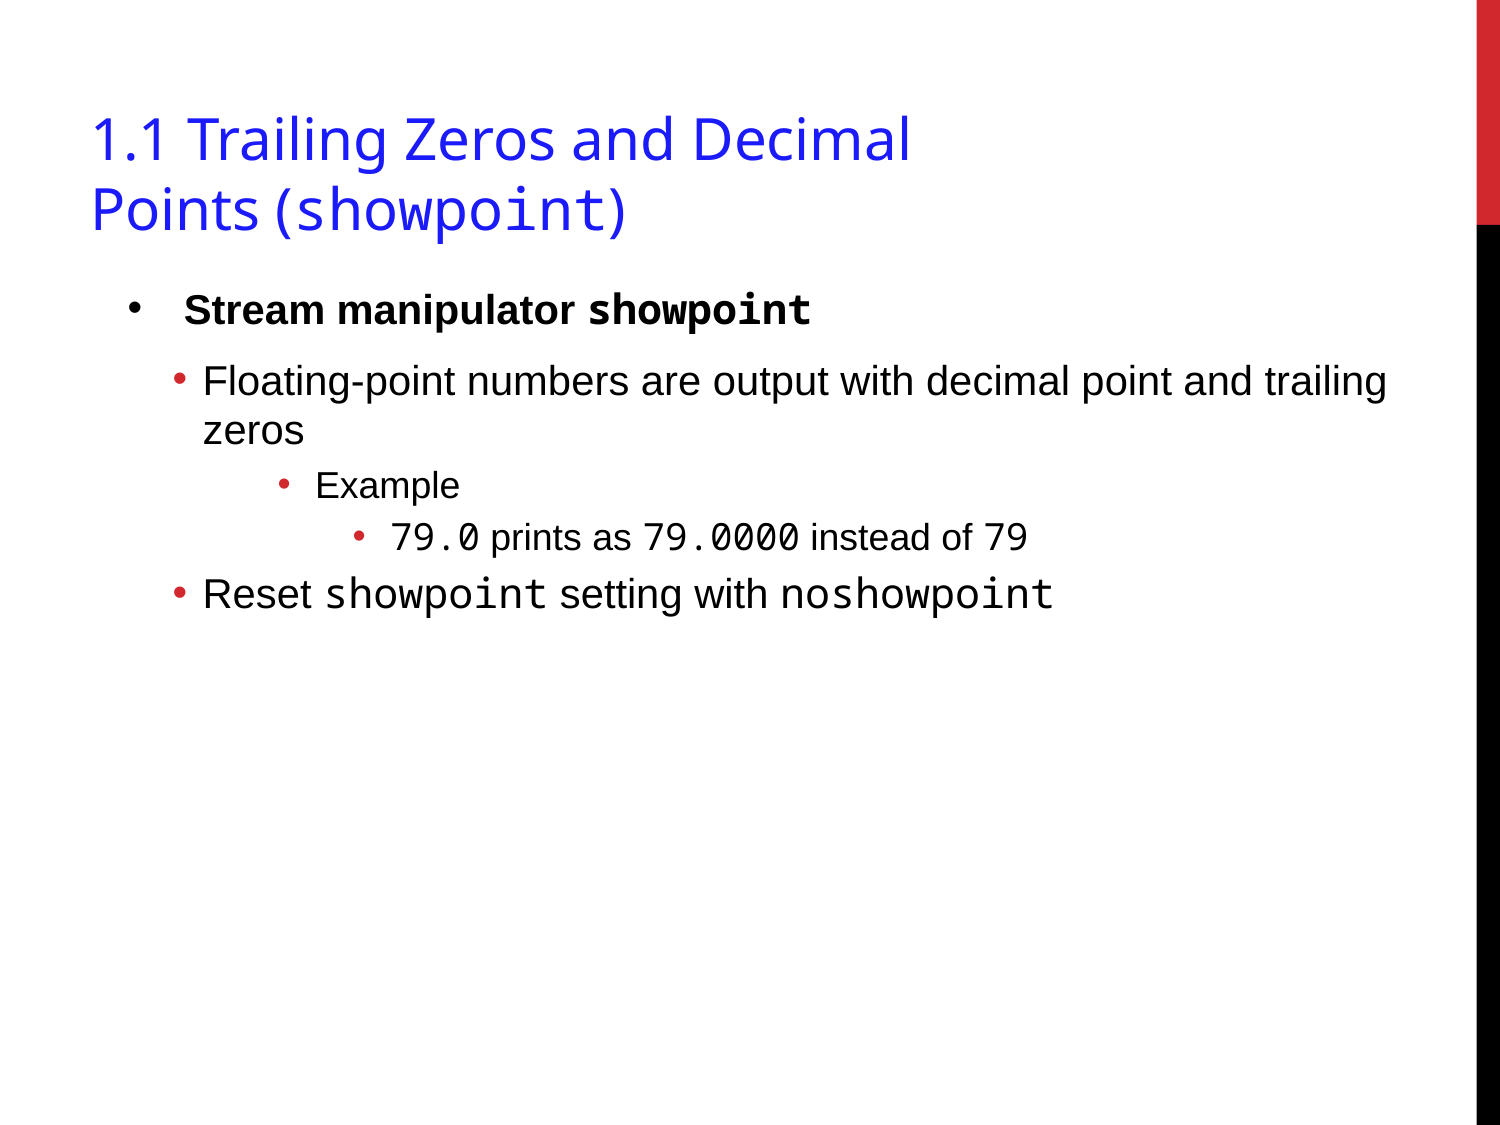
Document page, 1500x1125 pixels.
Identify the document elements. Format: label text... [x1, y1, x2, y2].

list Stream manipulator showpoint Floating-point numbers are output with decimal point and trailing zeros Example 79.0 prints as 79.0000 instead of 79 Reset showpoint setting with noshowpoint [112, 275, 1425, 1100]
title 1.1 Trailing Zeros and Decimal Points (showpoint) [75, 24, 1025, 250]
